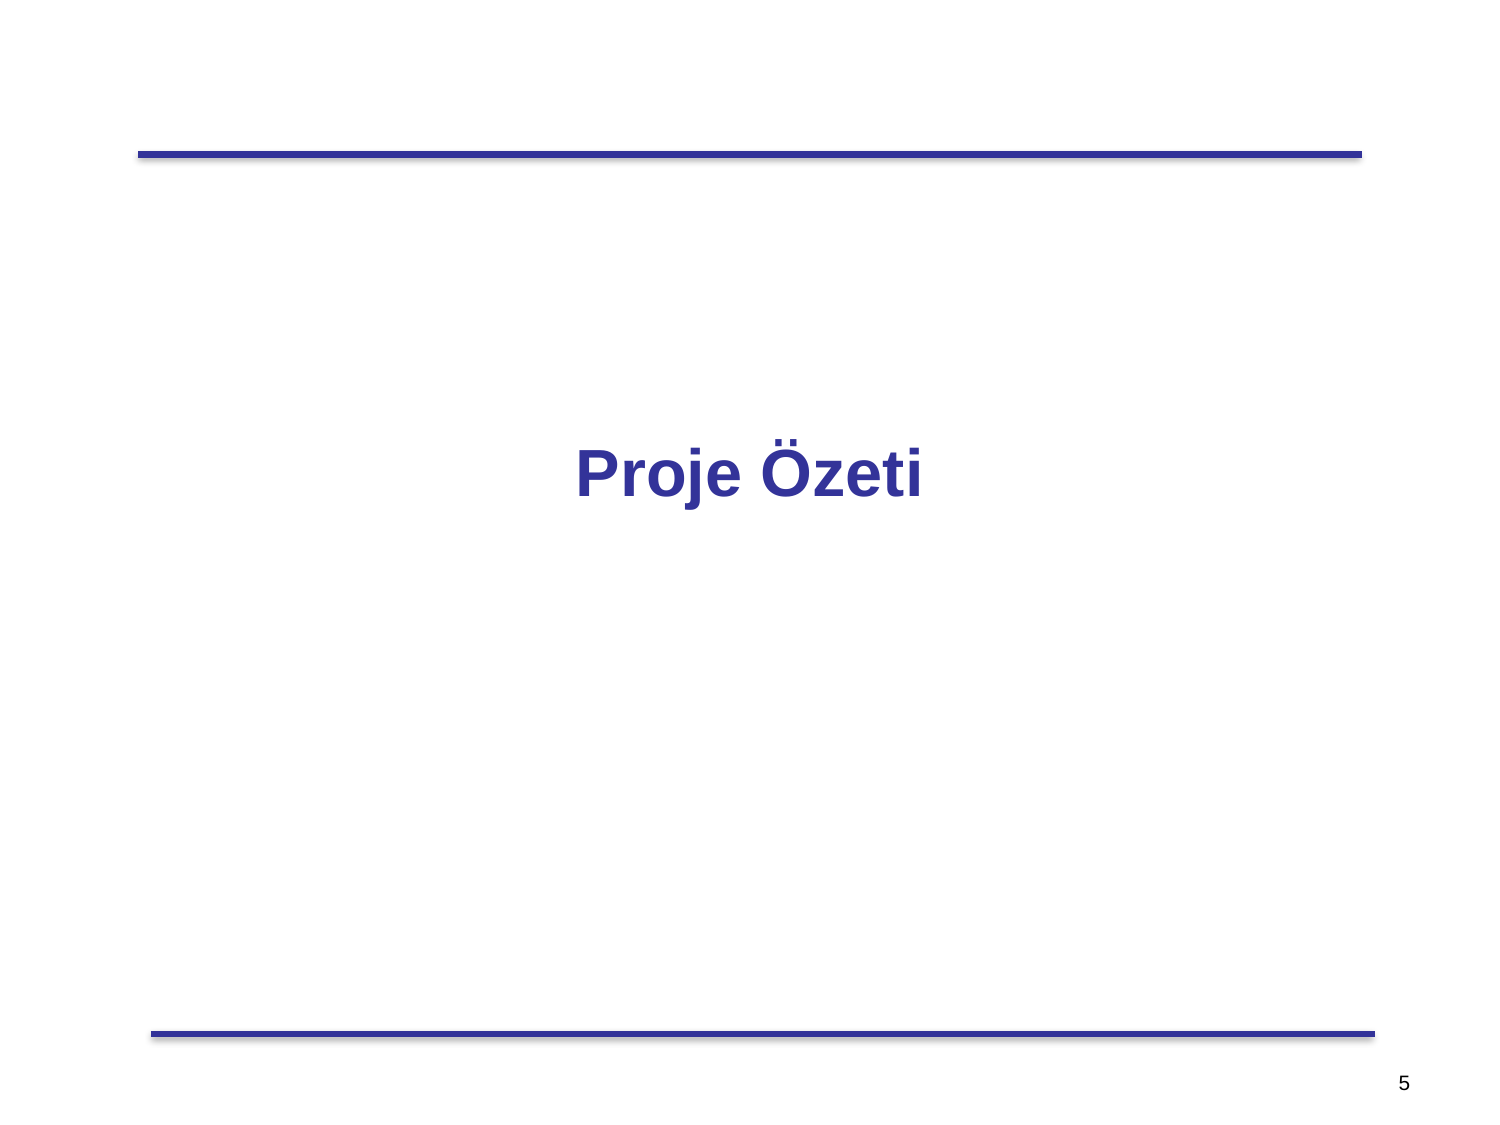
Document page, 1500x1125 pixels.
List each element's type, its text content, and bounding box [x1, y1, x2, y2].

slide_number ‹#› [1312, 1062, 1425, 1104]
title Proje Özeti [112, 349, 1388, 591]
